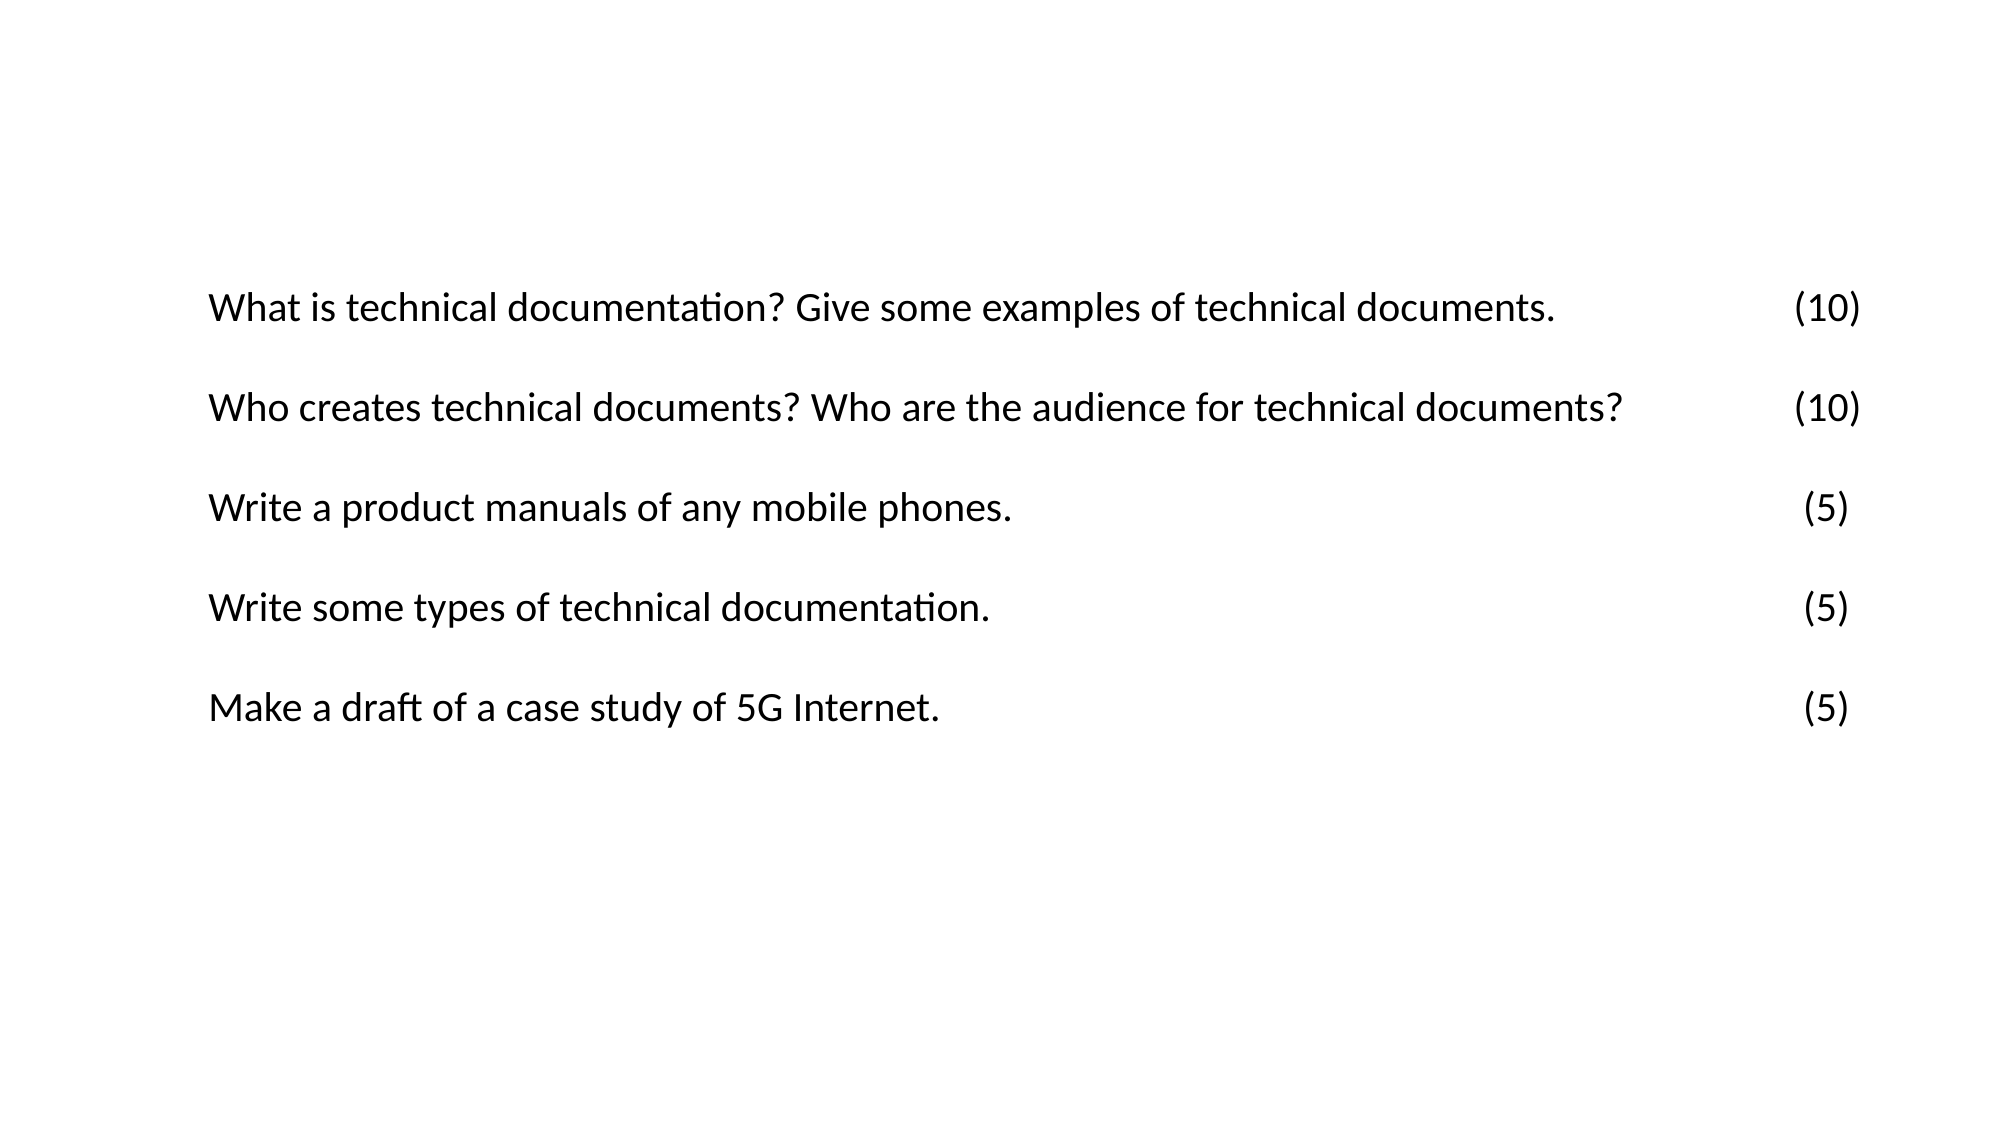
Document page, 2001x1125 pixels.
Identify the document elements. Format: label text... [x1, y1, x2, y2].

text_box What is technical documentation? Give some examples of technical documents. (10) Who creates technical documents? Who are the audience for technical documents? (10) Write a product manuals of any mobile phones. (5) Write some types of technical documentation. (5) Make a draft of a case study of 5G Internet. (5) [193, 222, 1890, 838]
